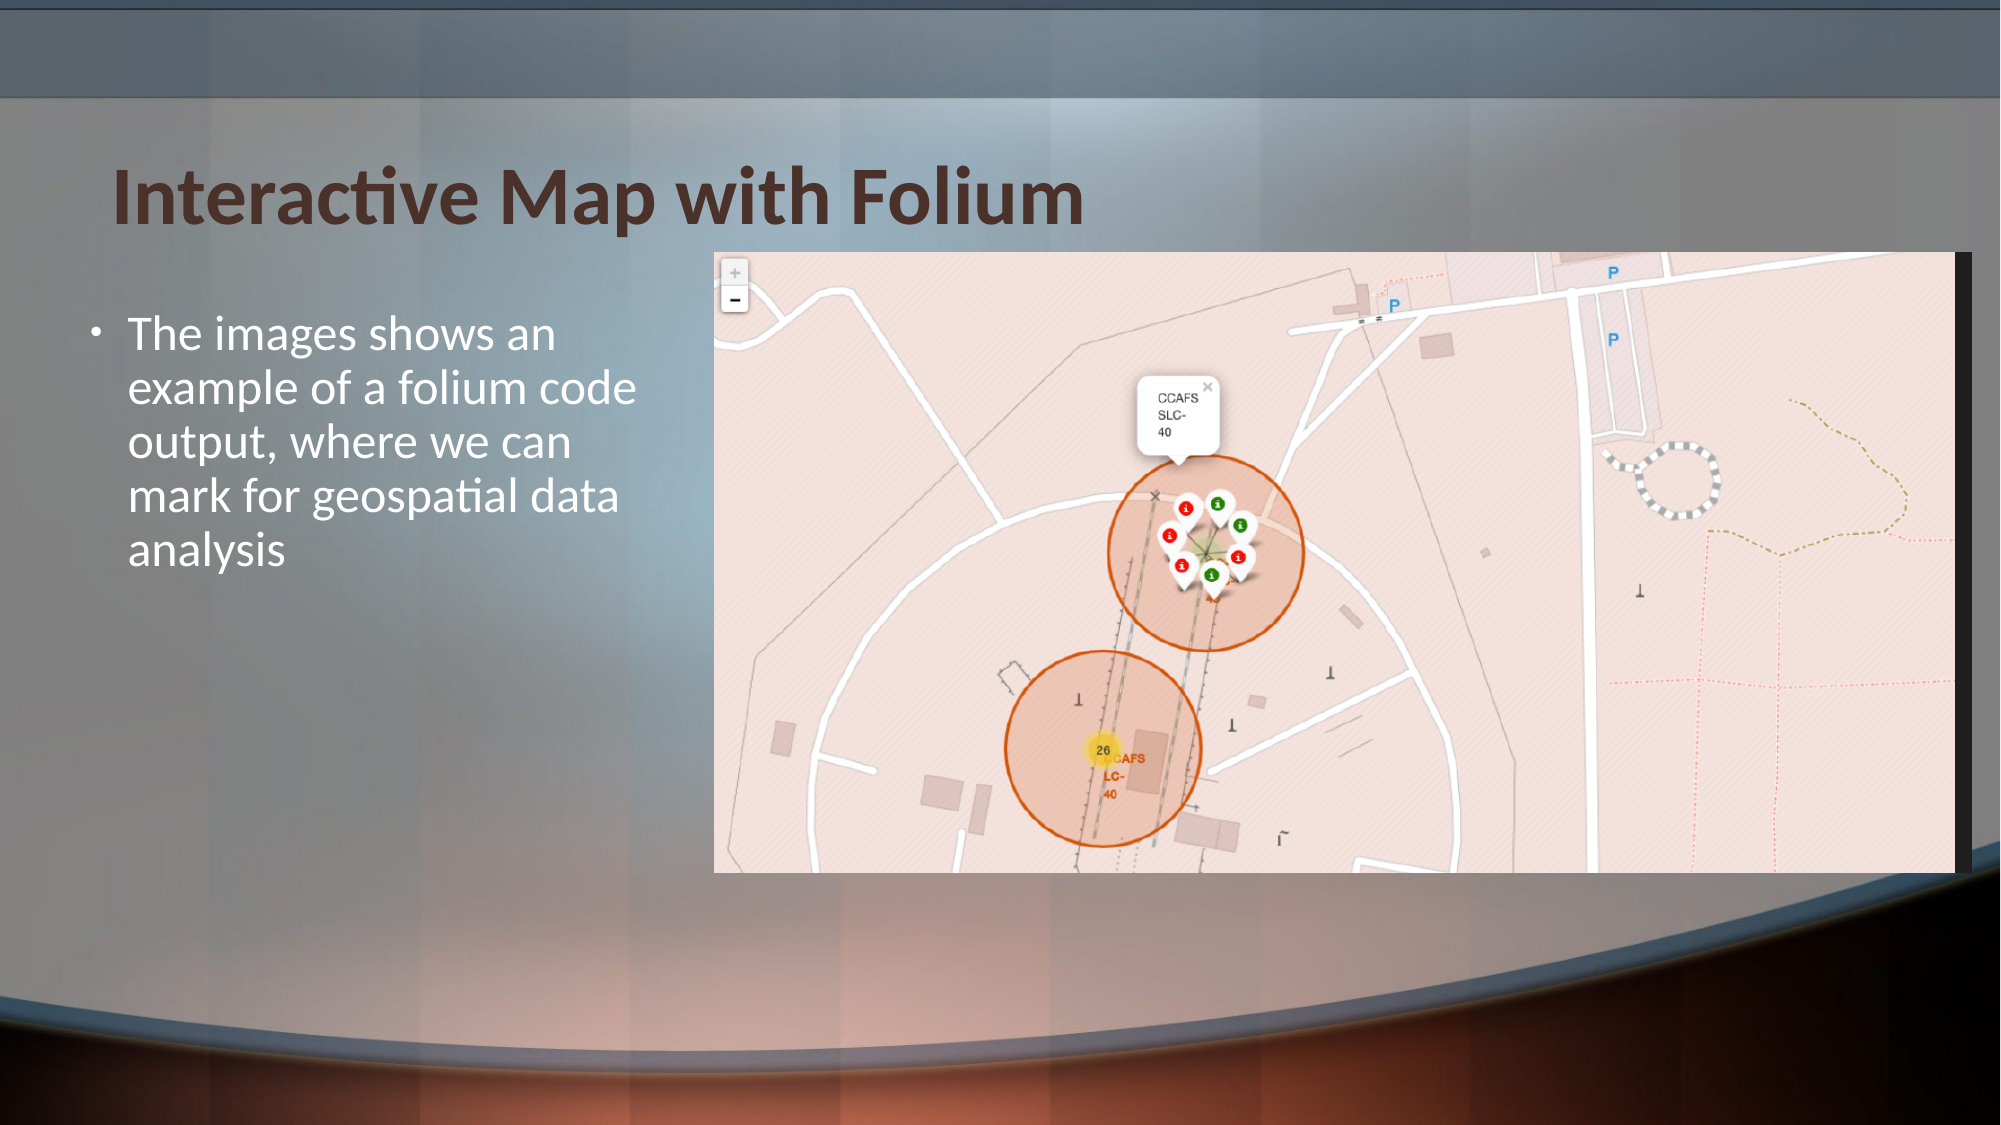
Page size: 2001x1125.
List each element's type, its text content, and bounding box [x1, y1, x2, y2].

list The images shows an example of a folium code output, where we can mark for geospatial data analysis [75, 299, 681, 920]
picture [0, 0, 2001, 1125]
title Interactive Map with Folium [75, 104, 1732, 294]
